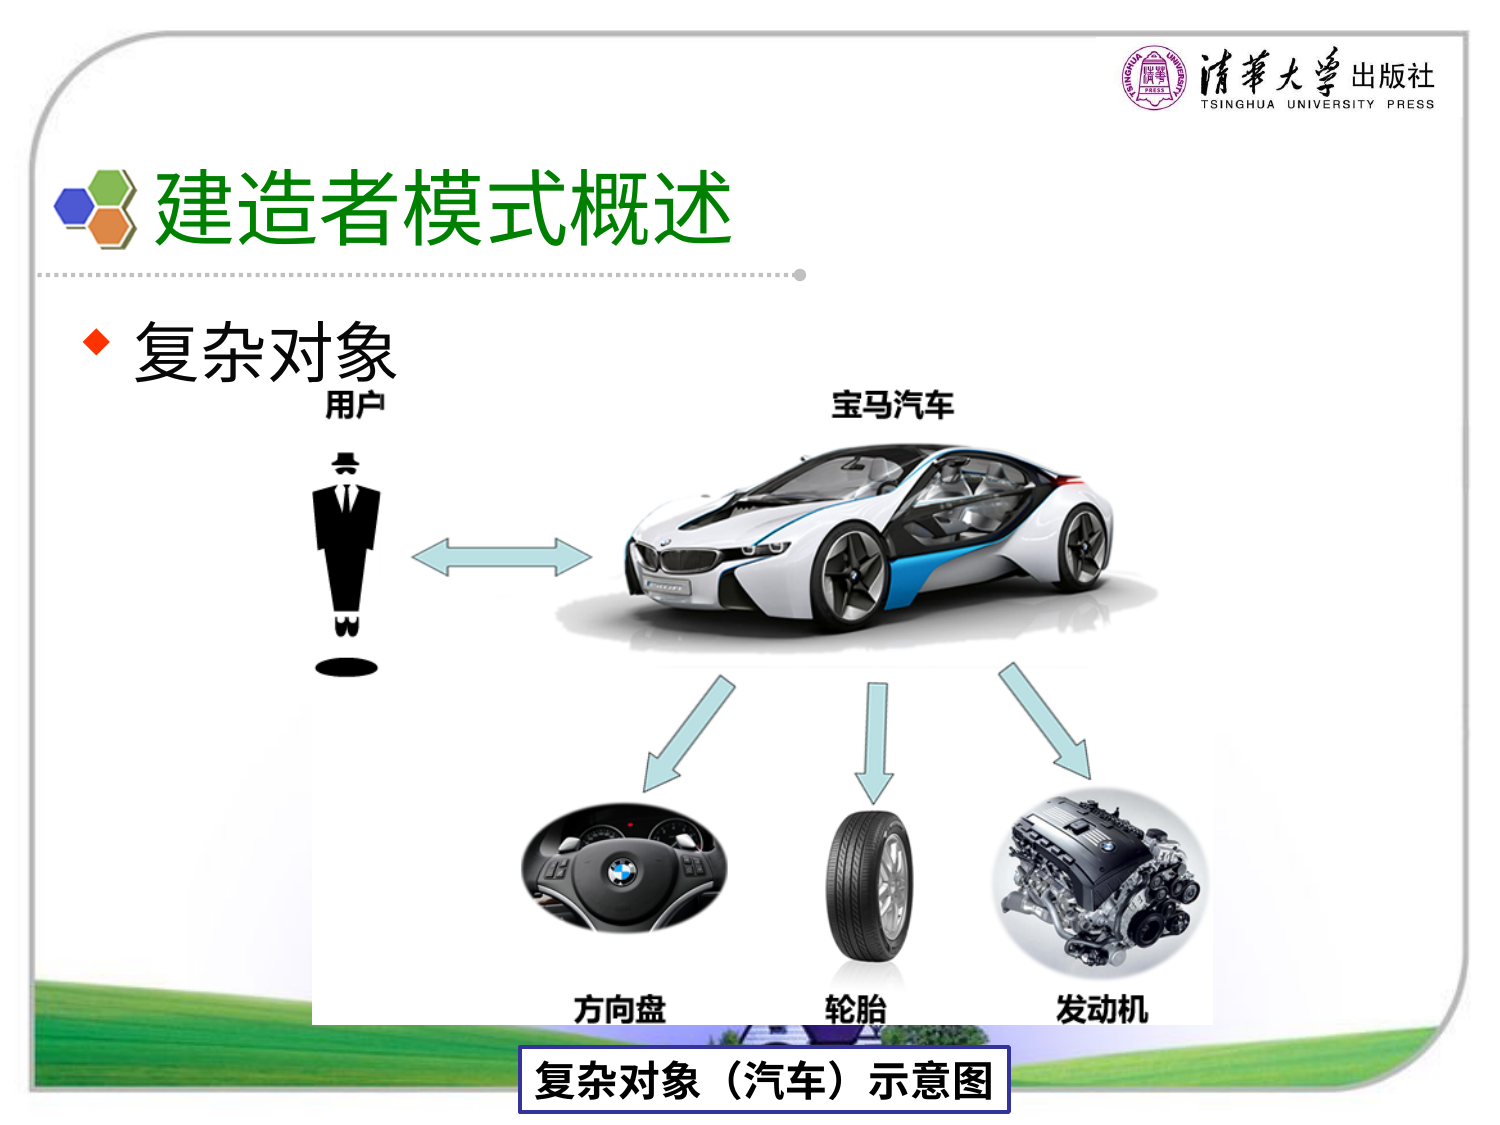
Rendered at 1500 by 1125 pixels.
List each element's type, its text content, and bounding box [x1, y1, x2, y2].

list 复杂对象 [62, 287, 1413, 963]
title 建造者模式概述 [137, 149, 1175, 263]
picture [0, 75, 1500, 1125]
text_box 复杂对象（汽车）示意图 [518, 1045, 1011, 1114]
text_box [0, 0, 1500, 75]
